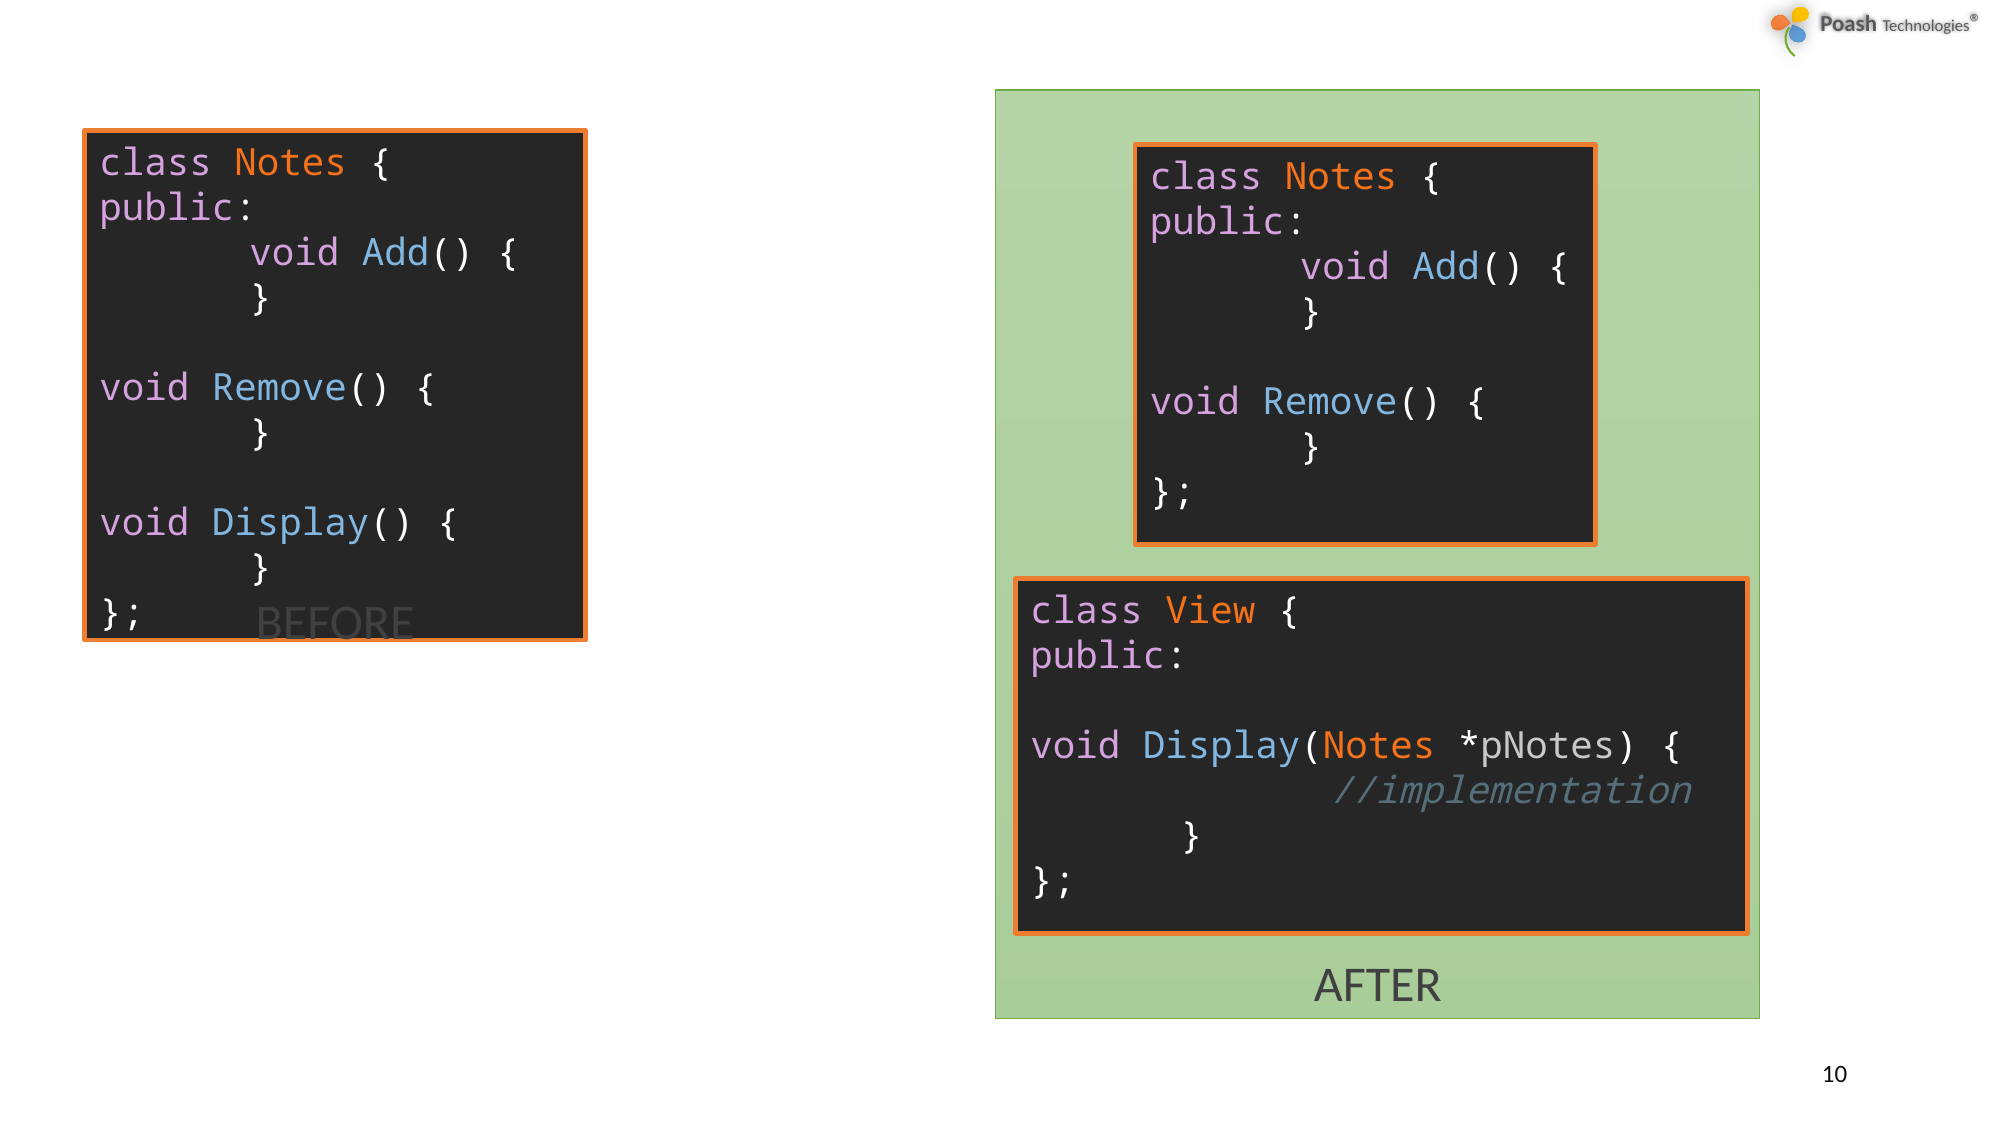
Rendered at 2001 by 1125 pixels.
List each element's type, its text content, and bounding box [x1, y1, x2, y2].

text_box BEFORE [240, 582, 430, 657]
text_box class Notes { public: void Add() { } void Remove() { } void Display() { } }; [84, 130, 586, 640]
text_box class Notes { public: void Add() { } void Remove() { } }; [1135, 144, 1596, 545]
text_box AFTER [995, 89, 1760, 1019]
text_box class View { public: void Display(Notes *pNotes) { //implementation } }; [1015, 578, 1748, 934]
slide_number 10 [1412, 1042, 1863, 1103]
